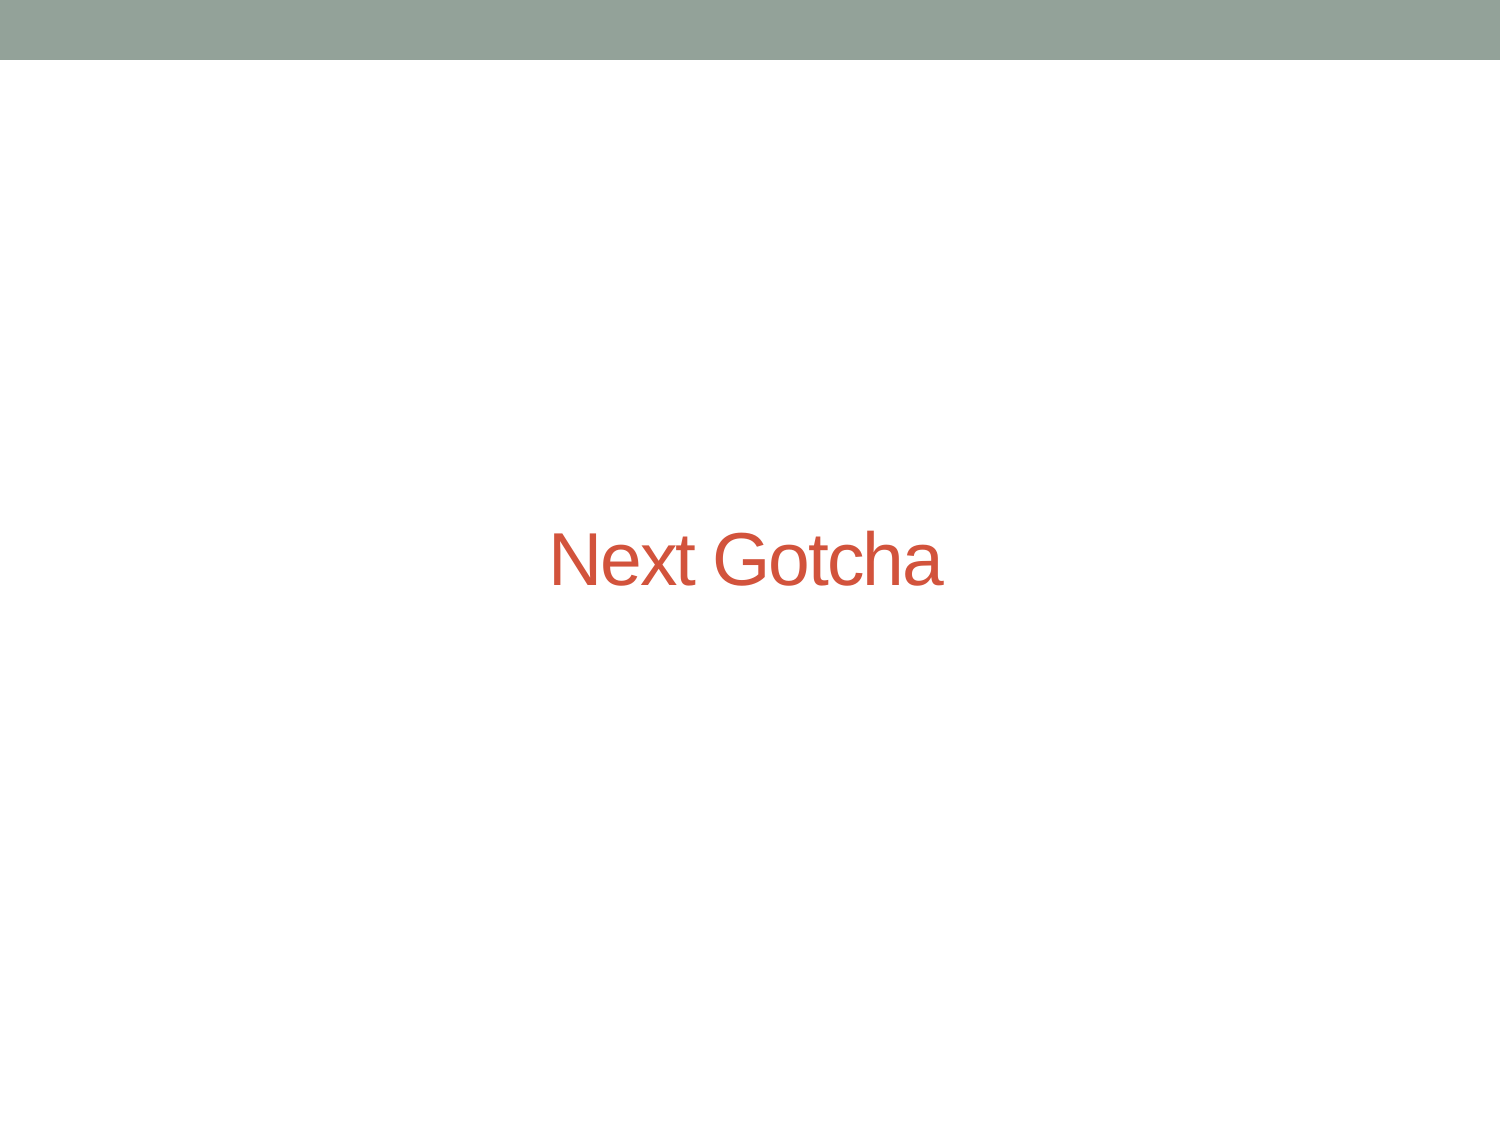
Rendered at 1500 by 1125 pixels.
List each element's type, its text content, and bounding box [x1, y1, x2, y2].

title Next Gotcha [60, 351, 1433, 760]
